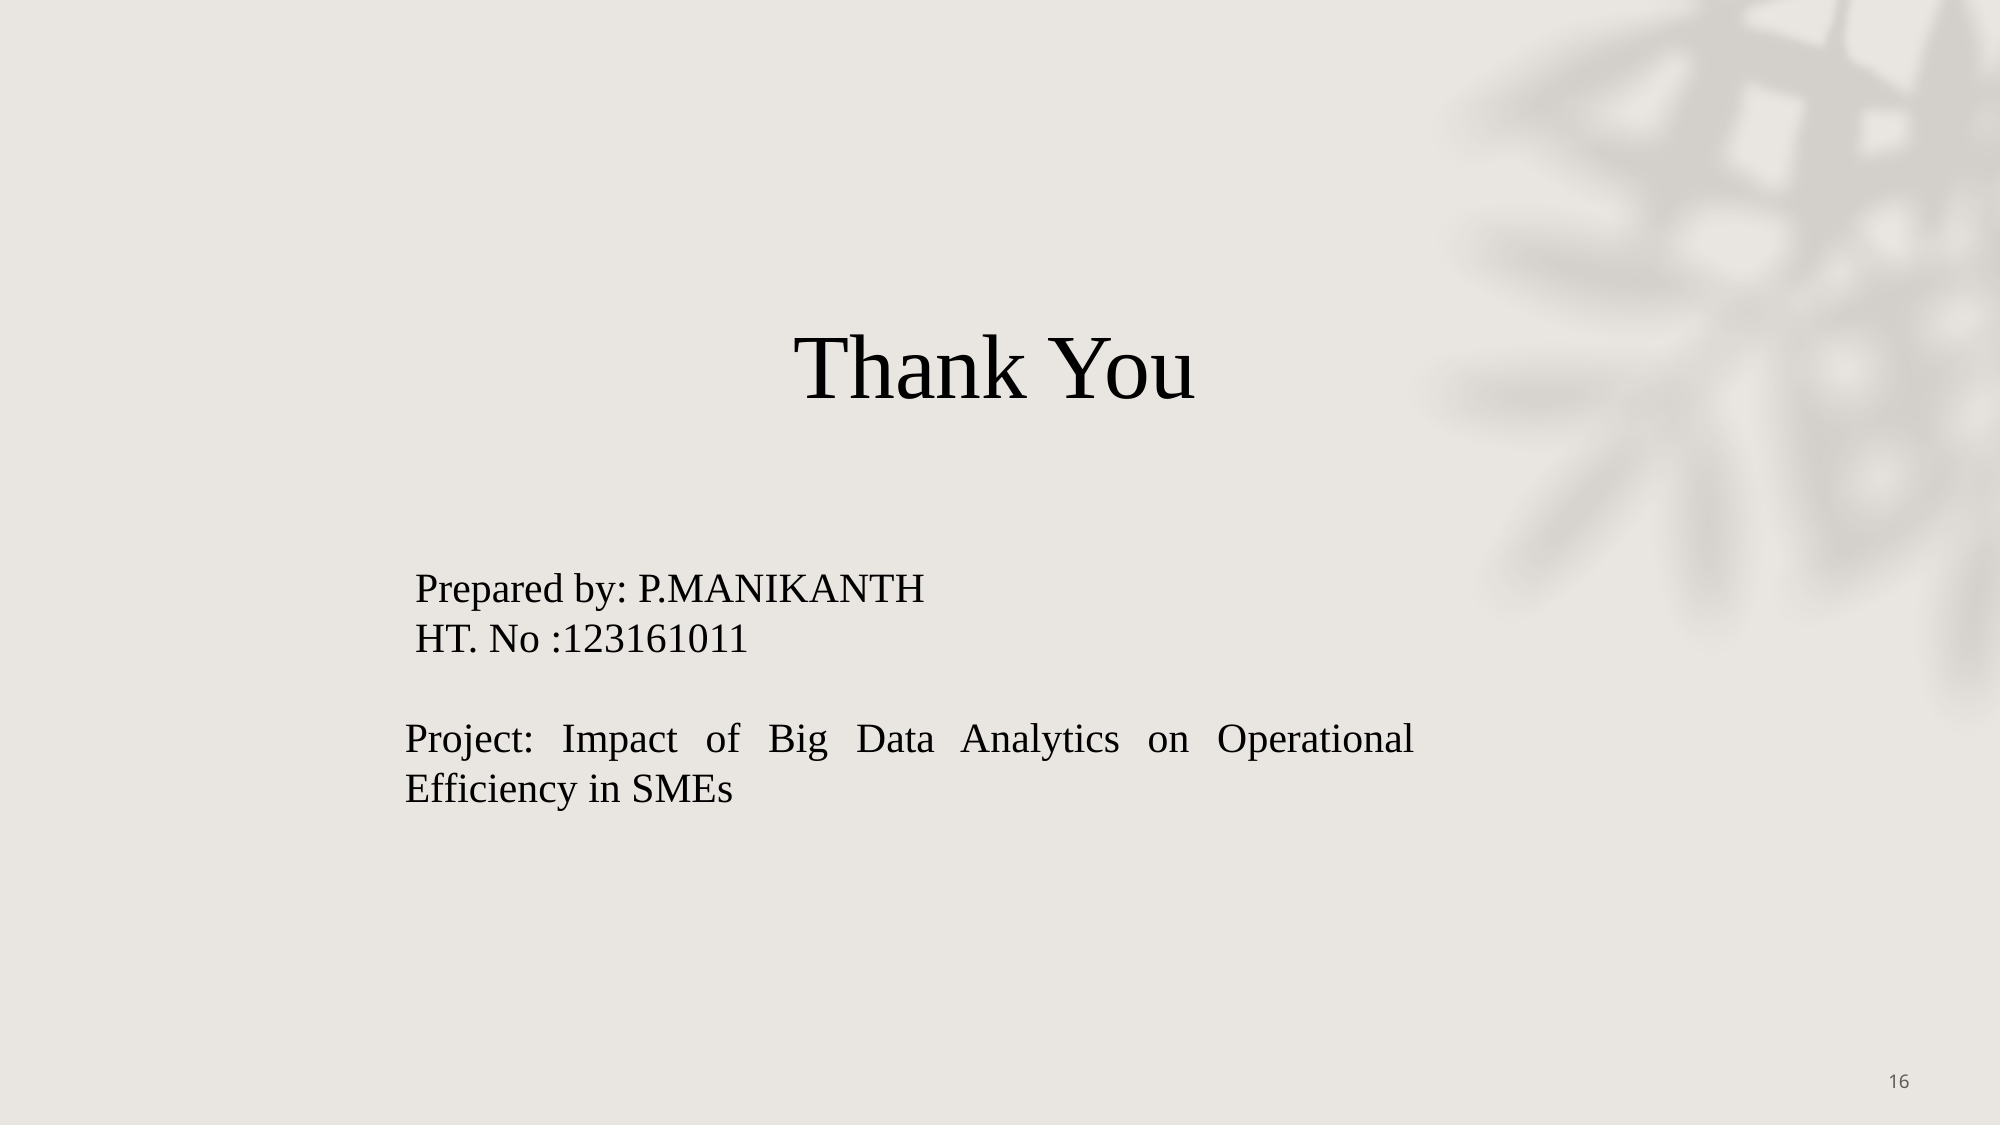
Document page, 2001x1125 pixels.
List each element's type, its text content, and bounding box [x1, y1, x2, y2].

text_box Prepared by: P.MANIKANTH HT. No :123161011 Project: Impact of Big Data Analytics on Operational Efficiency in SMEs [390, 503, 1430, 869]
slide_number 16 [1474, 1052, 1925, 1113]
text_box Thank You [503, 299, 1487, 425]
